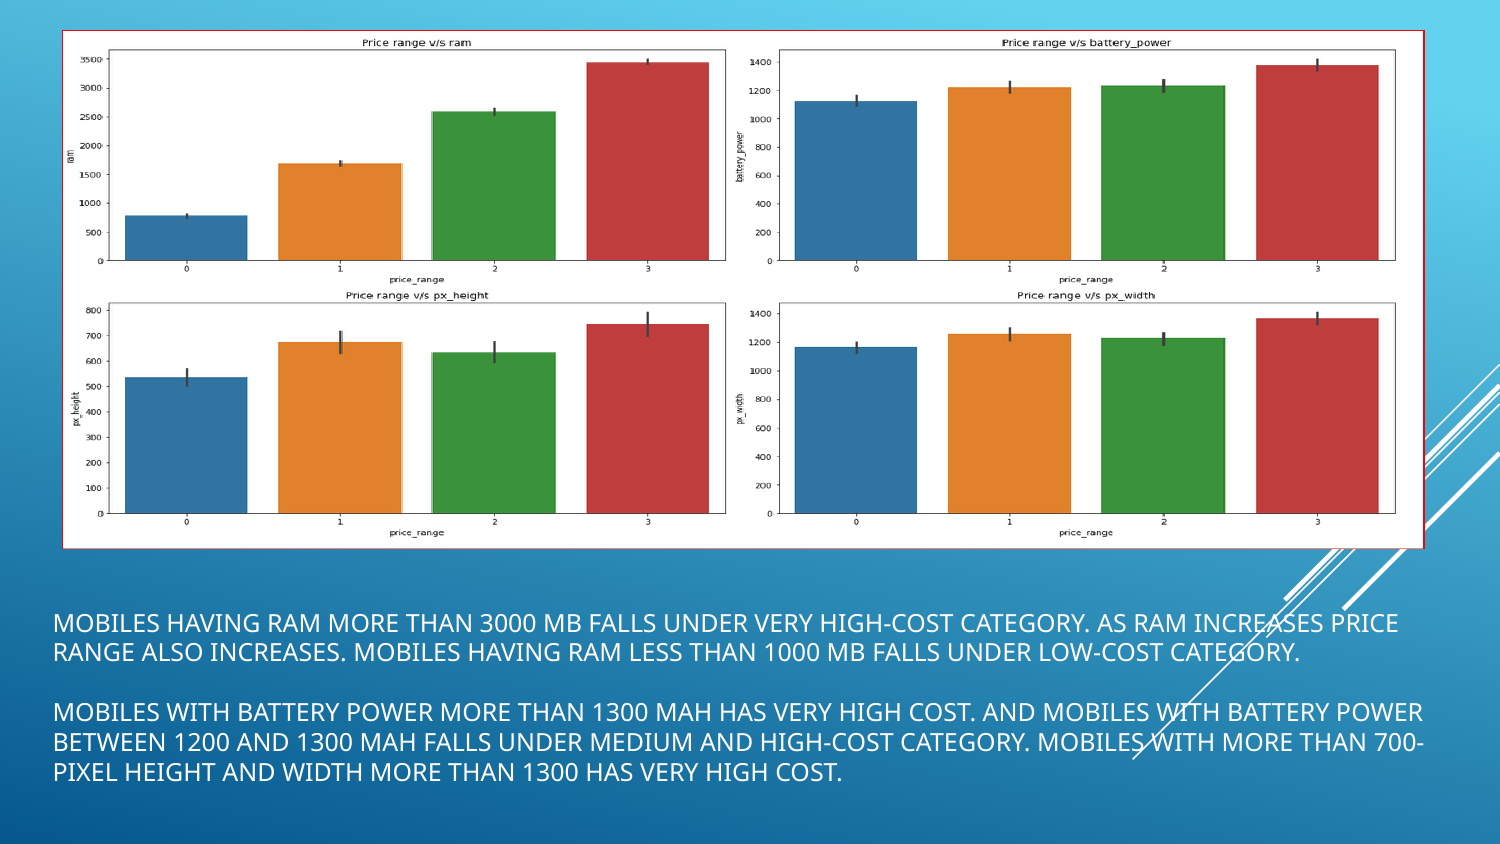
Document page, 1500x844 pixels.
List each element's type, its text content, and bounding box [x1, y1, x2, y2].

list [62, 30, 1426, 549]
title MOBILES HAVING RAM MORE THAN 3000 MB FALLS UNDER VERY HIGH-COST CATEGORY. AS RAM INCREASES PRICE RANGE ALSO INCREASES. MOBILES HAVING RAM LESS THAN 1000 MB FALLS UNDER LOW-COST CATEGORY. MOBILES WITH BATTERY POWER MORE THAN 1300 MAH HAS VERY HIGH COST. AND MOBILES WITH BATTERY POWER BETWEEN 1200 AND 1300 MAH FALLS UNDER MEDIUM AND HIGH-COST CATEGORY. MOBILES WITH MORE THAN 700-PIXEL HEIGHT AND WIDTH MORE THAN 1300 HAS VERY HIGH COST. [37, 584, 1463, 810]
